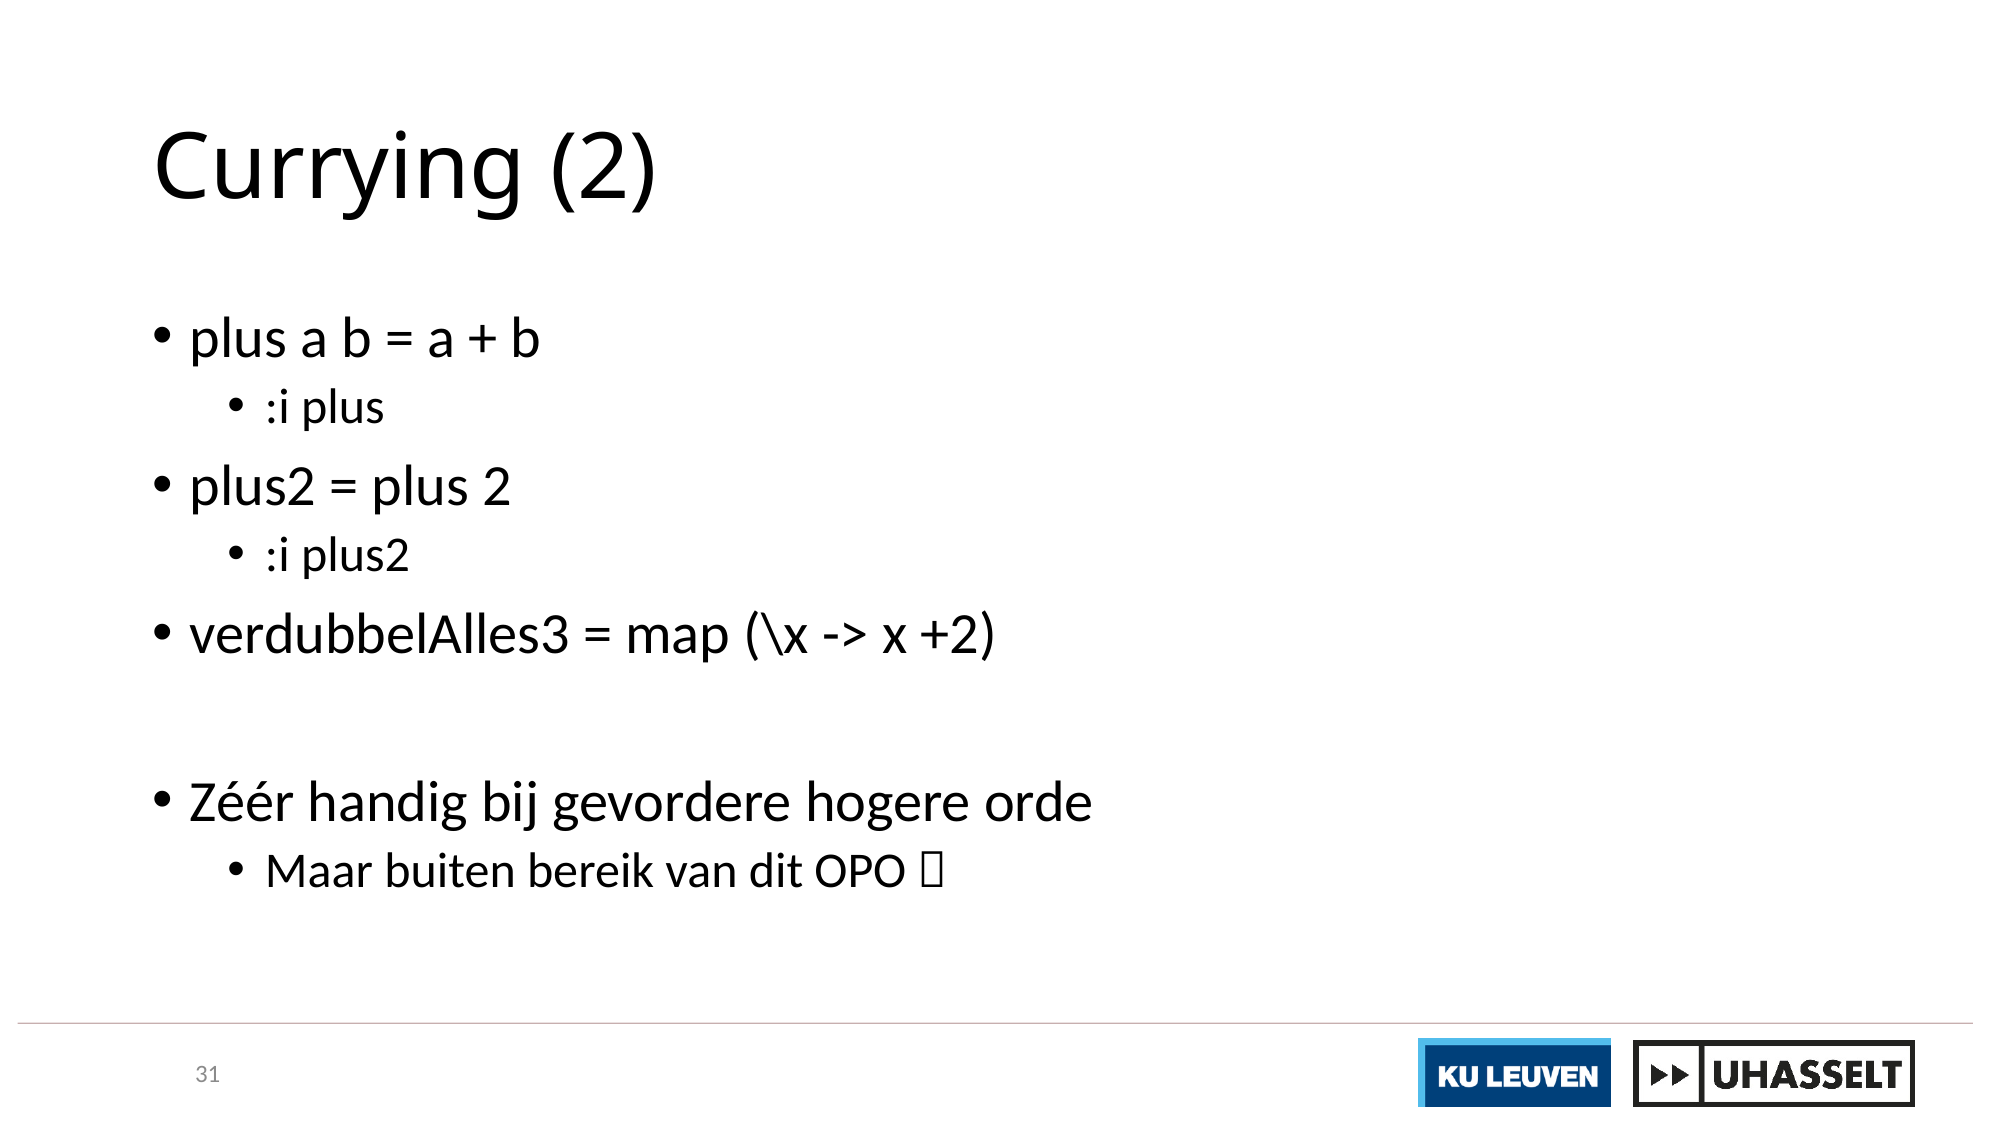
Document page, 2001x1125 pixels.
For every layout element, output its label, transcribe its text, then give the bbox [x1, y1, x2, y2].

picture [1633, 1040, 1915, 1107]
slide_number 31 [139, 1042, 236, 1103]
title Currying (2) [137, 59, 1863, 278]
picture [1418, 1038, 1611, 1107]
list plus a b = a + b :i plus plus2 = plus 2 :i plus2 verdubbelAlles3 = map (\x -> x +2) Zéér handig bij gevordere hogere orde Maar buiten bereik van dit OPO  [137, 299, 1863, 1014]
